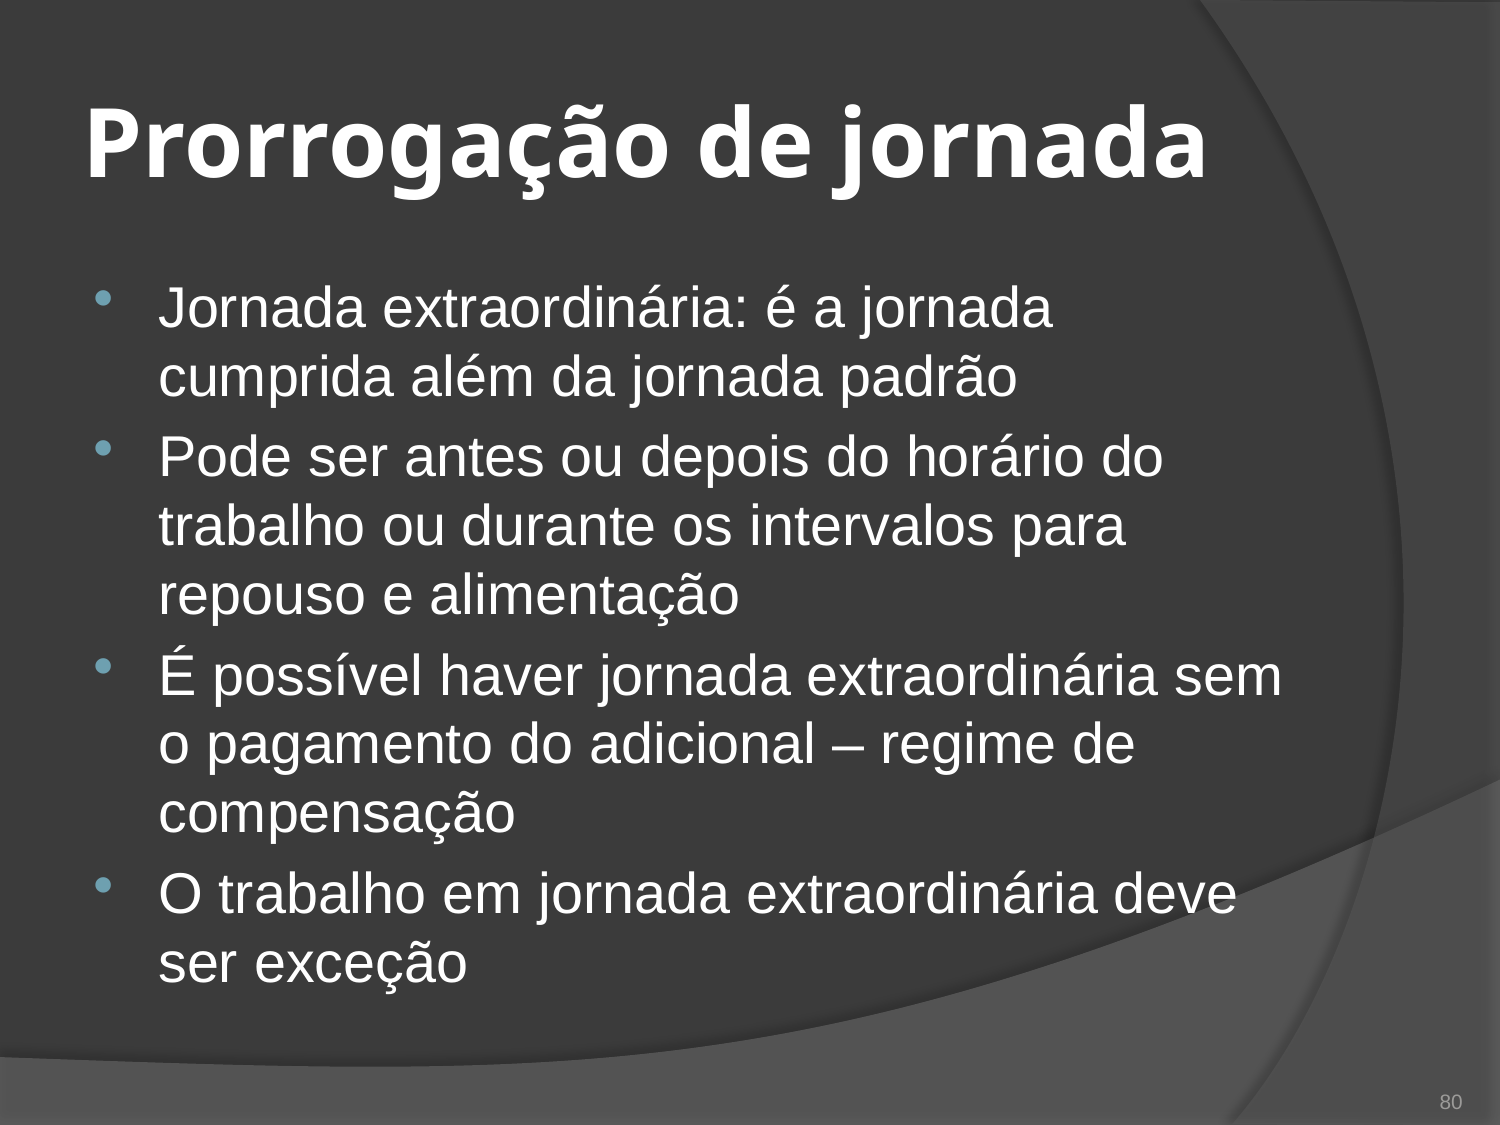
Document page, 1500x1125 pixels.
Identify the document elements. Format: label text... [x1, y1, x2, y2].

slide_number 80 [1337, 1053, 1463, 1114]
list Jornada extraordinária: é a jornada cumprida além da jornada padrão Pode ser antes ou depois do horário do trabalho ou durante os intervalos para repouso e alimentação É possível haver jornada extraordinária sem o pagamento do adicional – regime de compensação O trabalho em jornada extraordinária deve ser exceção [75, 262, 1300, 1005]
title Prorrogação de jornada [75, 45, 1300, 233]
